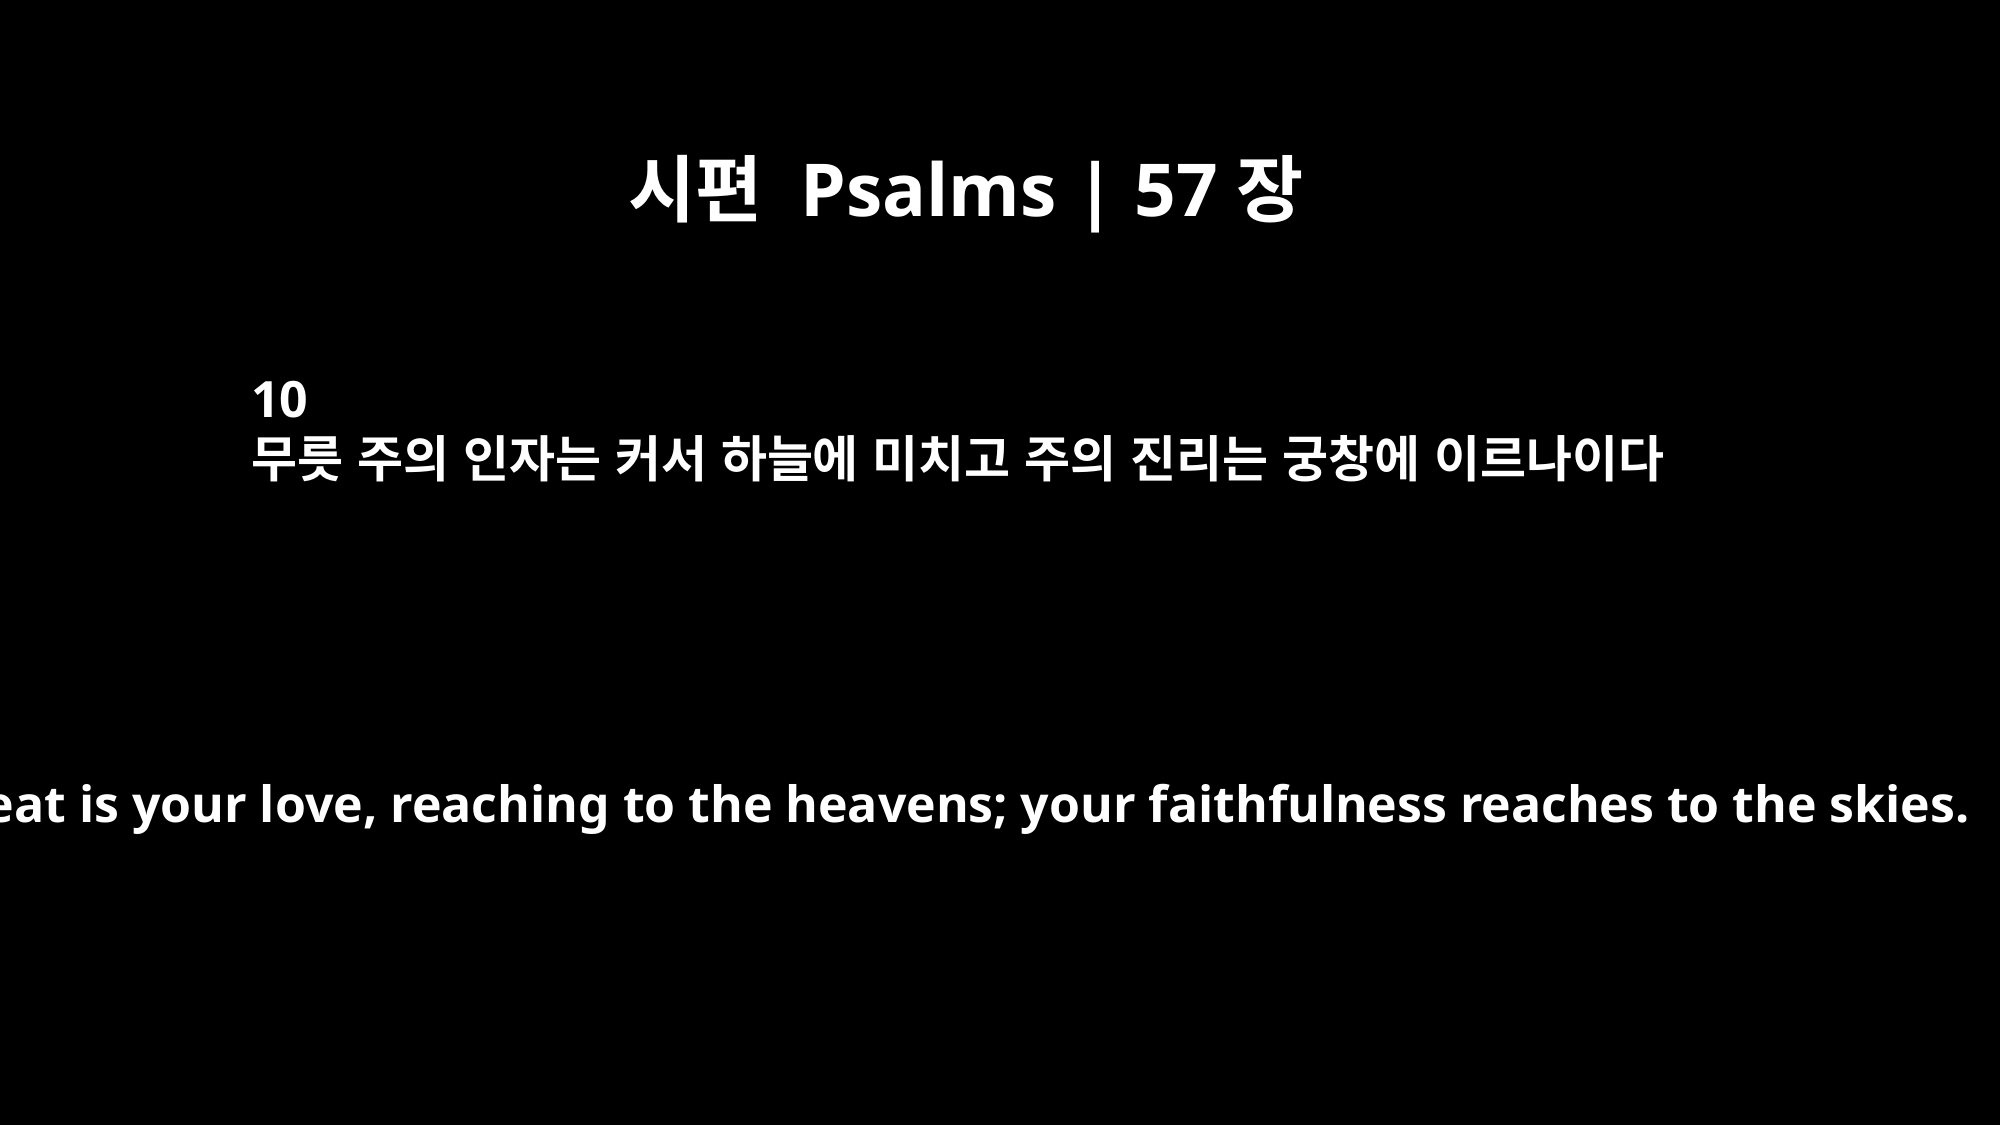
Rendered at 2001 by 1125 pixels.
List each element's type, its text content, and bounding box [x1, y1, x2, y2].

text_box For great is your love, reaching to the heavens; your faithfulness reaches to the skies. [0, 764, 1986, 840]
text_box 10 무릇 주의 인자는 커서 하늘에 미치고 주의 진리는 궁창에 이르나이다 [236, 359, 1681, 495]
text_box 시편 Psalms | 57장 [613, 136, 1319, 239]
